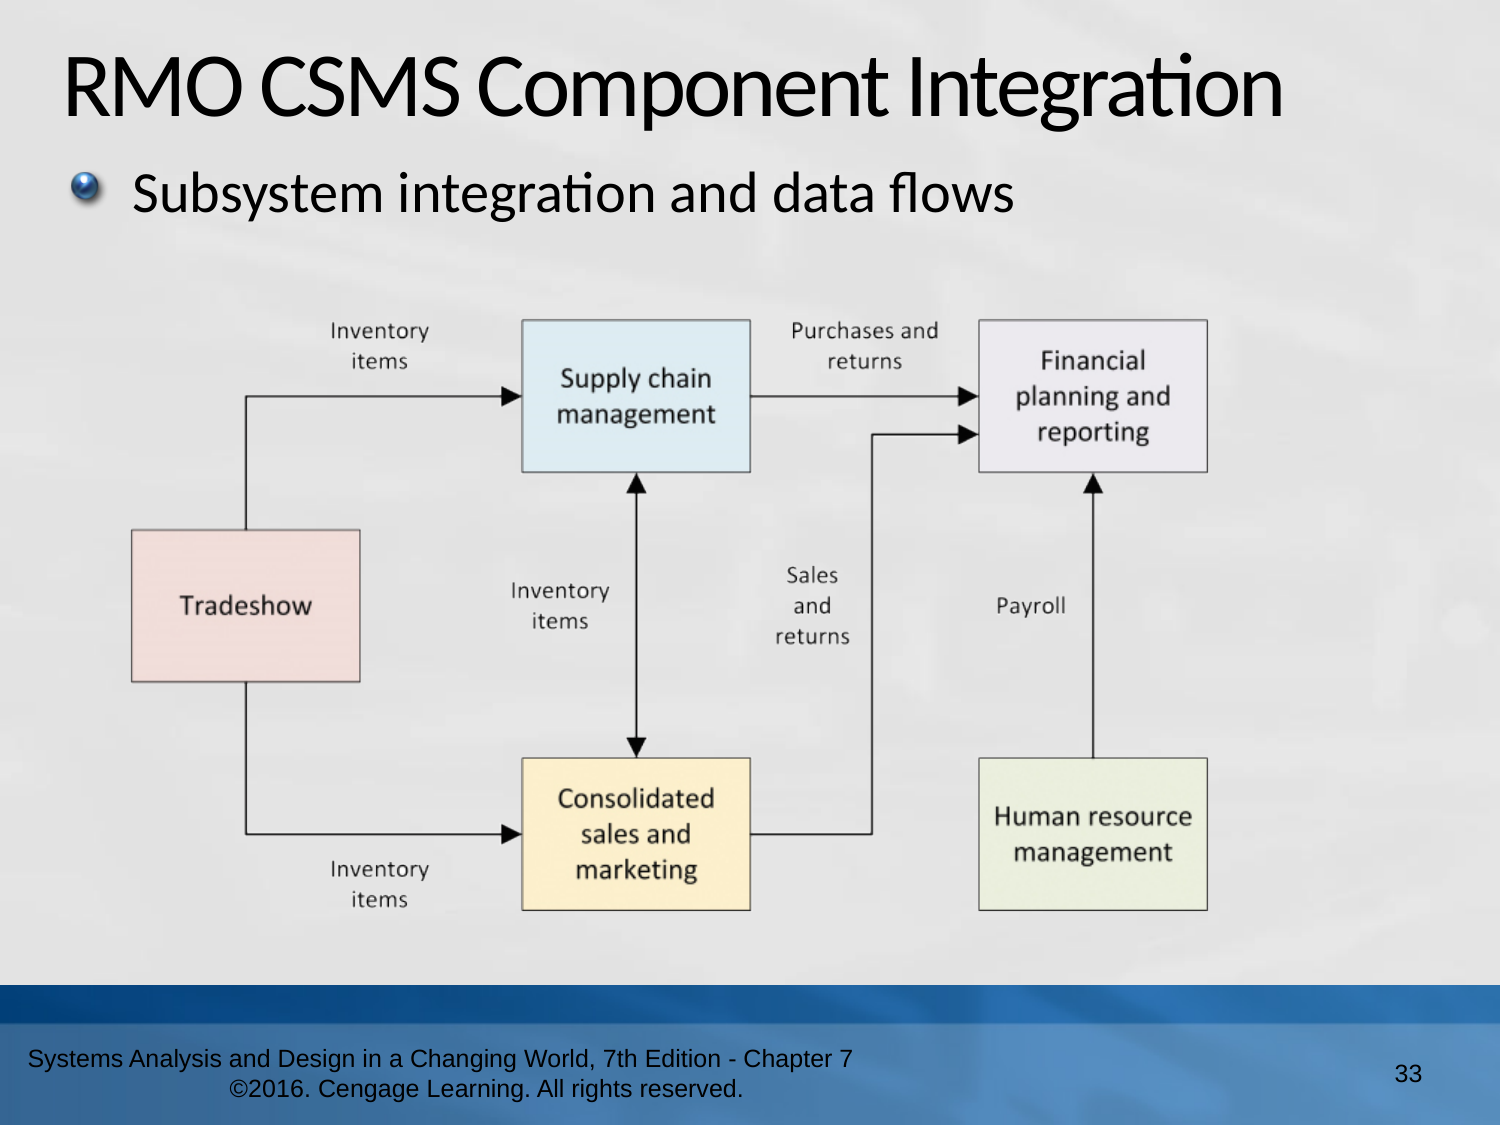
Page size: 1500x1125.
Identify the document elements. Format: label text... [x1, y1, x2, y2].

list Subsystem integration and data flows [67, 162, 1443, 227]
title RMO CSMS Component Integration [62, 37, 1438, 138]
footer Systems Analysis and Design in a Changing World, 7th Edition - Chapter 7 ©2016. Cengage Learning. All rights reserved. [12, 1042, 1004, 1103]
picture [0, 0, 1500, 1125]
slide_number 33 [1328, 1042, 1438, 1103]
